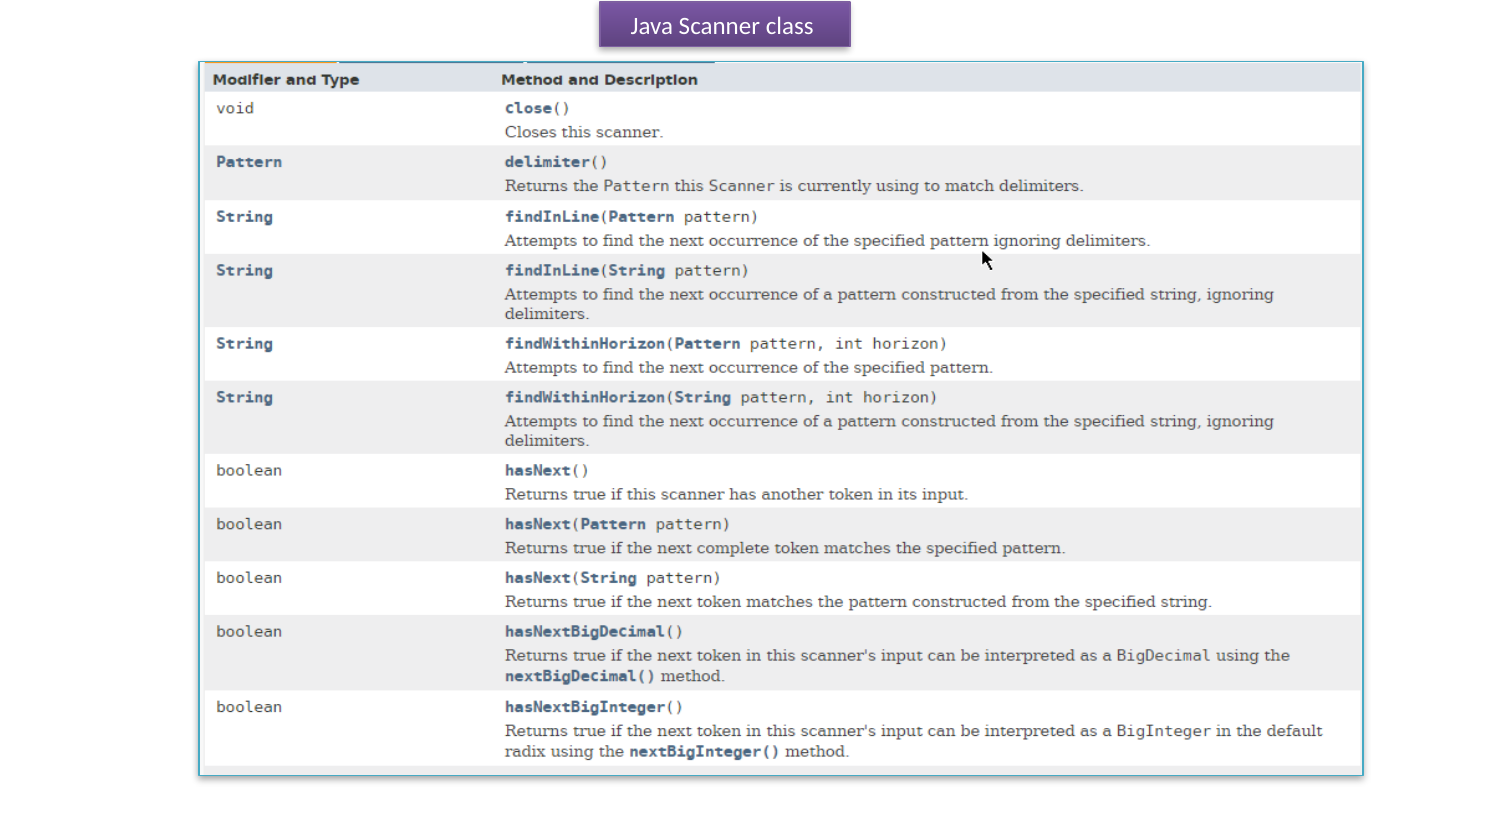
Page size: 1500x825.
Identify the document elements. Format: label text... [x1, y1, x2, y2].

picture [199, 62, 1363, 776]
text_box Java Scanner class [599, 1, 851, 47]
